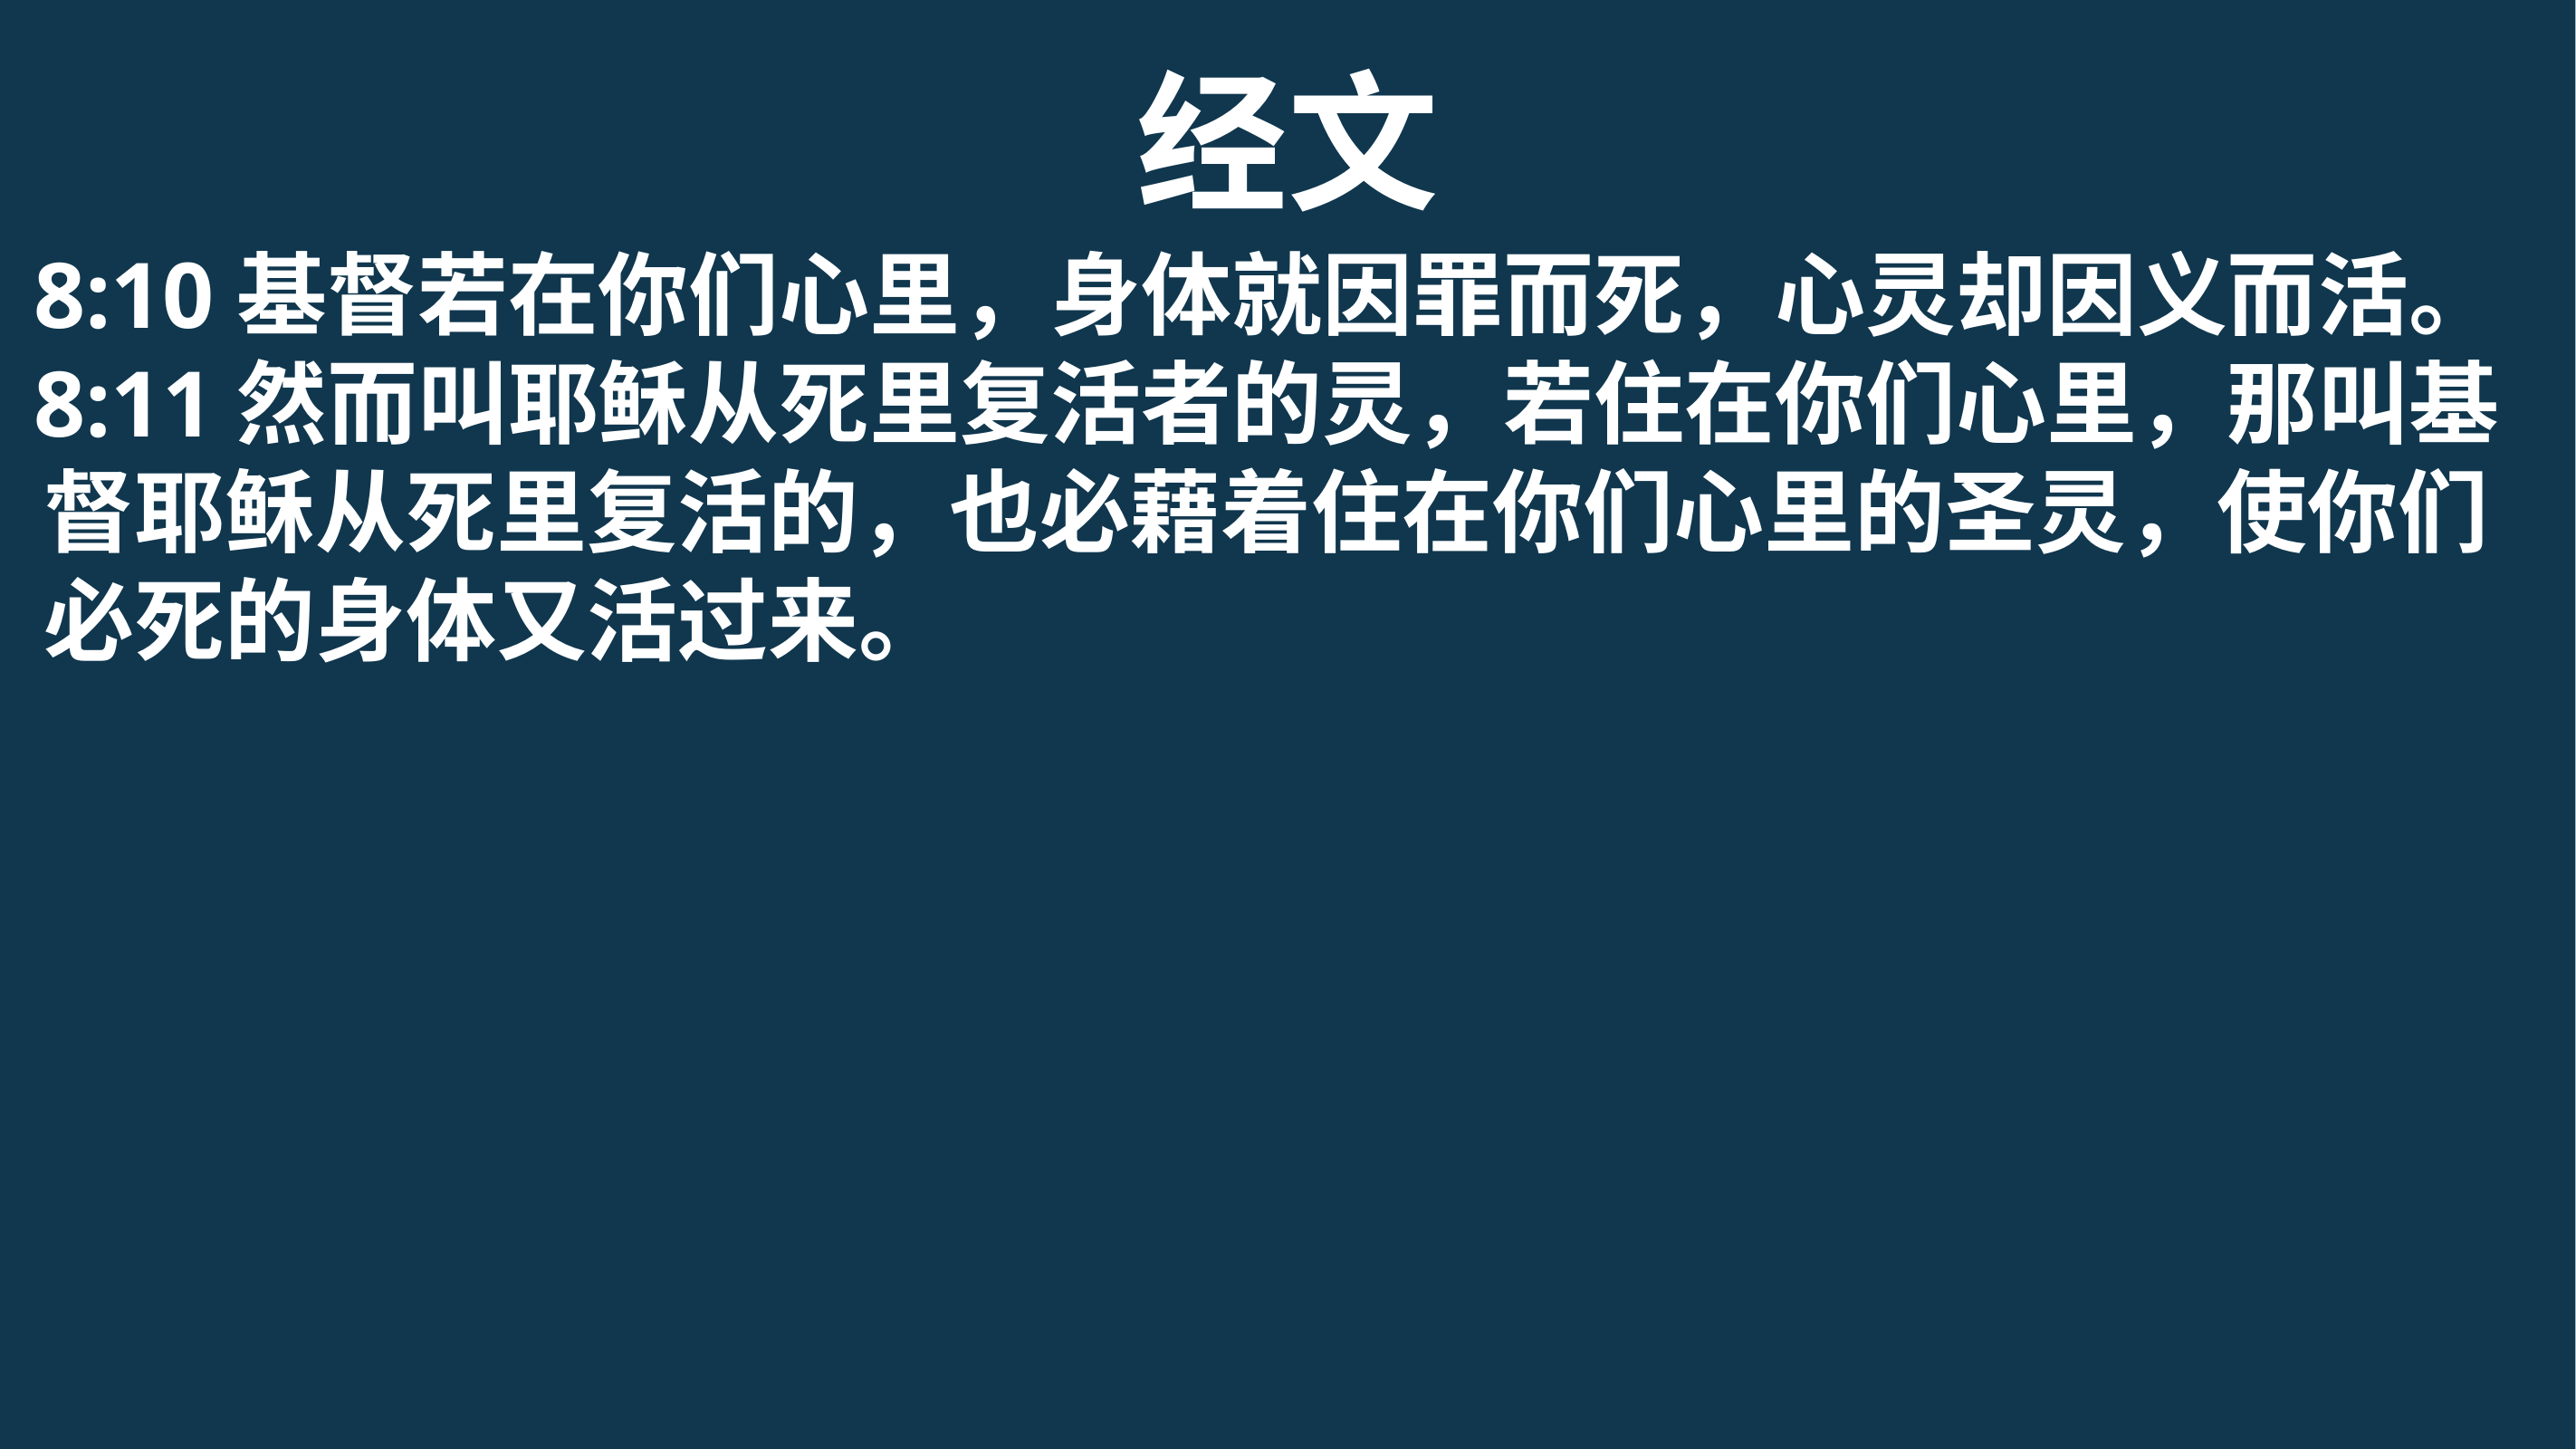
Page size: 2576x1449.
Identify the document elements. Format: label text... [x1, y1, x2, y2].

text_box 经文 [243, 41, 2332, 231]
text_box 8:10基督若在你们心里，身体就因罪而死，心灵却因义而活。 8:11然而叫耶稣从死里复活者的灵，若住在你们心里，那叫基督耶稣从死里复活的，也必藉着住在你们心里的圣灵，使你们必死的身体又活过来。 [20, 231, 2538, 680]
